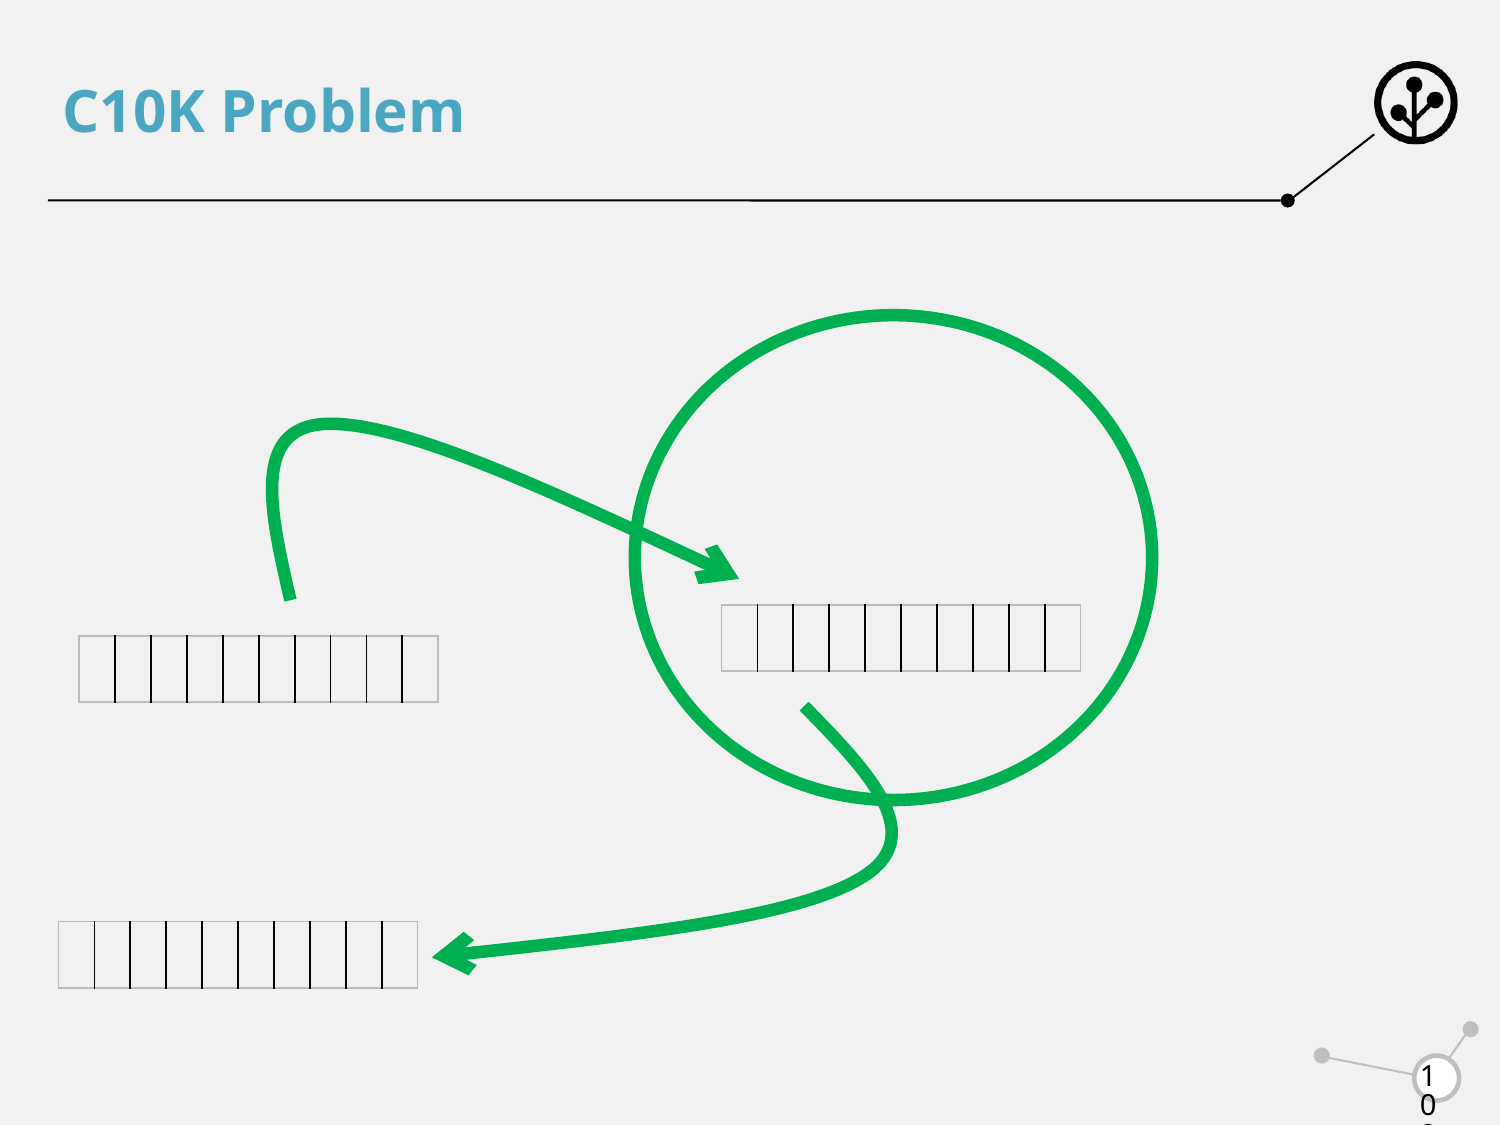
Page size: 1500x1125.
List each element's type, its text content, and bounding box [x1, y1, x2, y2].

table_header [974, 606, 1008, 670]
text_box [635, 314, 1153, 801]
picture [1363, 24, 1464, 185]
table_header [830, 606, 864, 670]
table_header [224, 637, 258, 701]
table_header [239, 922, 273, 987]
table_header [311, 922, 345, 987]
table_header [275, 922, 309, 987]
table_header [938, 606, 972, 670]
text_box [271, 423, 740, 601]
table_header [167, 922, 201, 987]
table_header [794, 606, 828, 670]
table_header [131, 922, 165, 987]
table_header [347, 922, 381, 987]
table_header [331, 637, 366, 701]
table_header [367, 637, 401, 701]
table_header [866, 606, 900, 670]
table_header [722, 606, 757, 670]
table_header [203, 922, 237, 987]
table_header [59, 922, 94, 987]
table_header [260, 637, 294, 701]
text_box [431, 705, 893, 964]
table_header [95, 922, 129, 987]
table_header [902, 606, 936, 670]
table_header [403, 637, 437, 701]
table_header [1010, 606, 1044, 670]
table_header [1046, 606, 1080, 670]
table_header [296, 637, 330, 701]
table_header [116, 637, 150, 701]
table_header [80, 637, 114, 701]
table_header [188, 637, 222, 701]
slide_number 100 [1404, 1047, 1468, 1108]
title C10K Problem [47, 42, 1281, 185]
table_header [383, 922, 417, 987]
table_header [758, 606, 792, 670]
table_header [152, 637, 186, 701]
